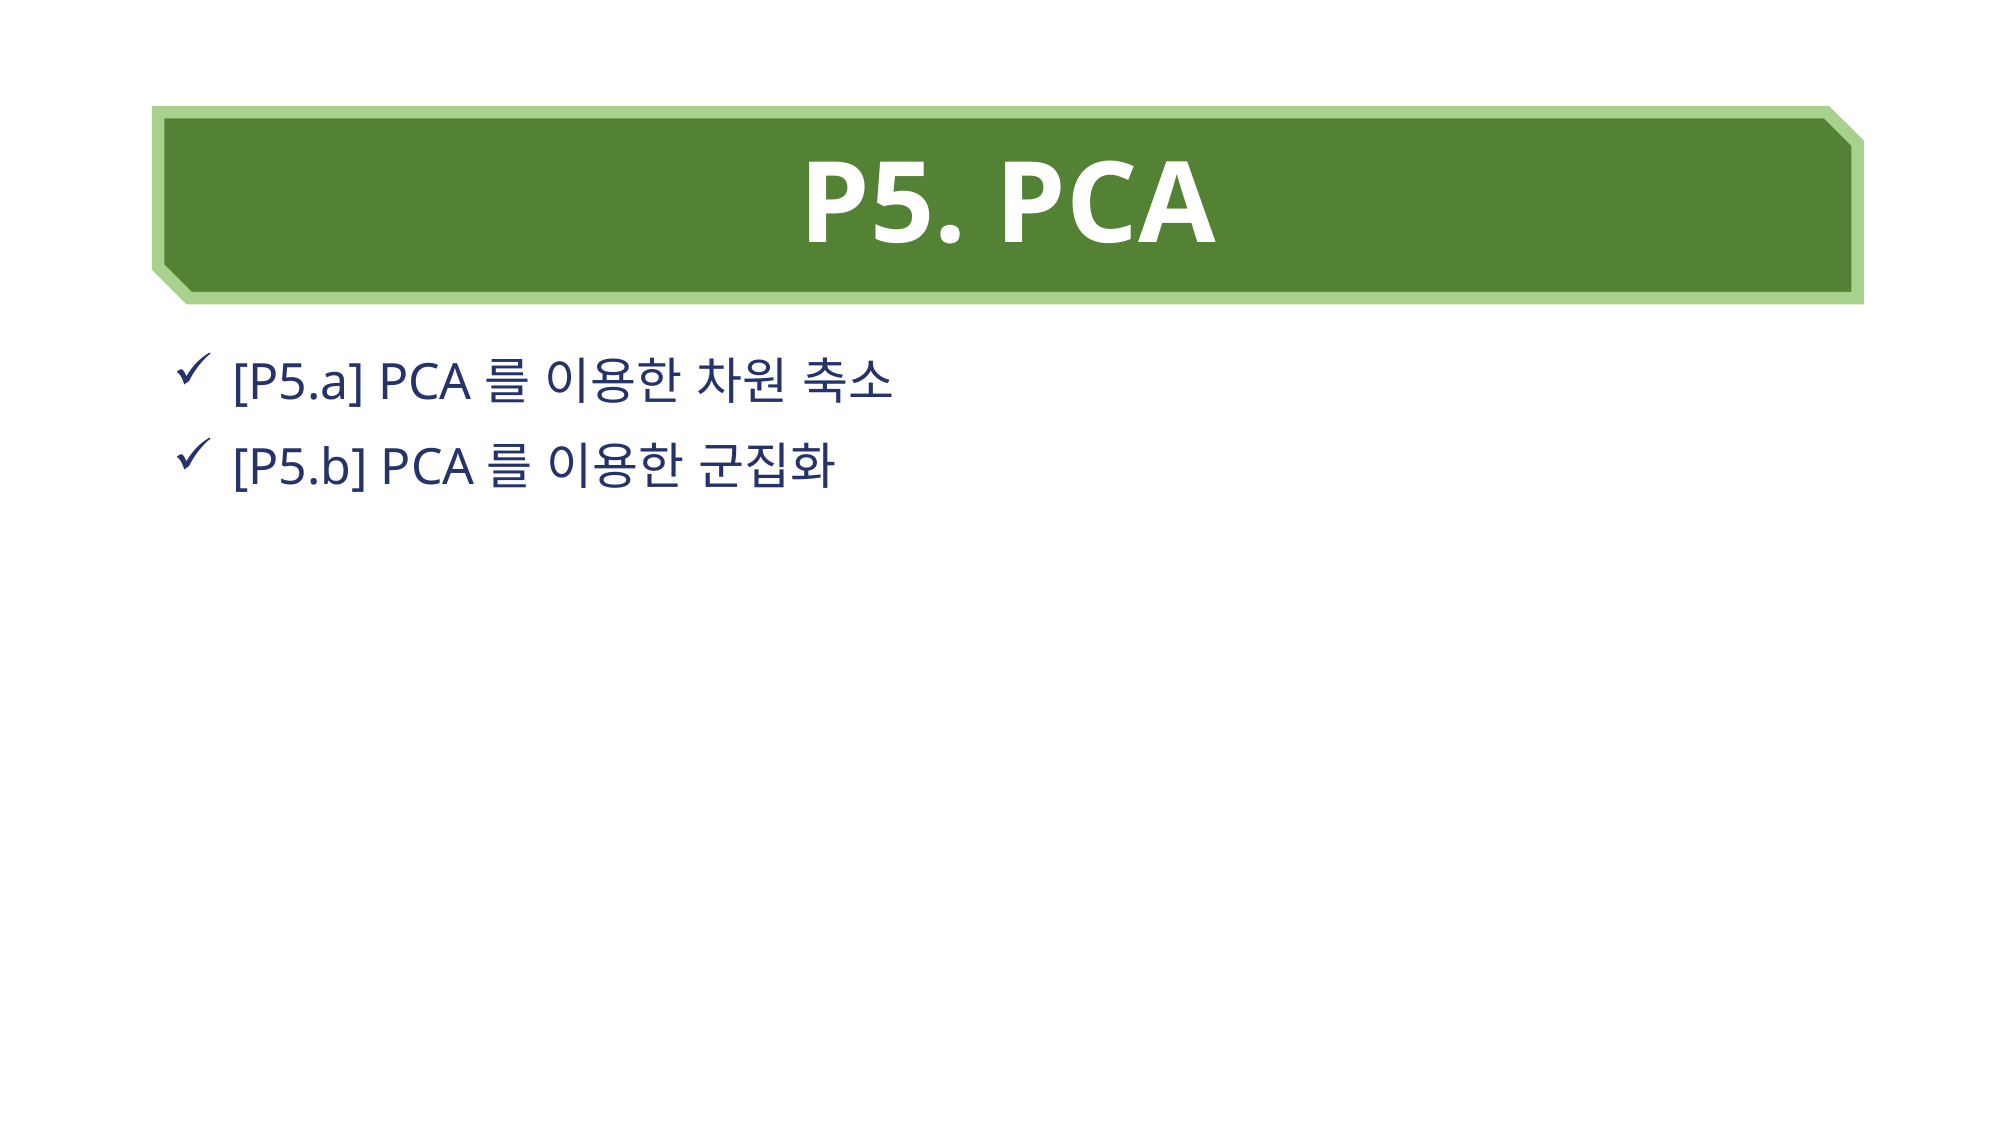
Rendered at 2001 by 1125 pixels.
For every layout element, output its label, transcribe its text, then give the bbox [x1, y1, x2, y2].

title P5. PCA [158, 133, 1858, 280]
subtitle [P5.a] PCA를 이용한 차원 축소 [P5.b] PCA를 이용한 군집화 [158, 341, 1858, 1006]
